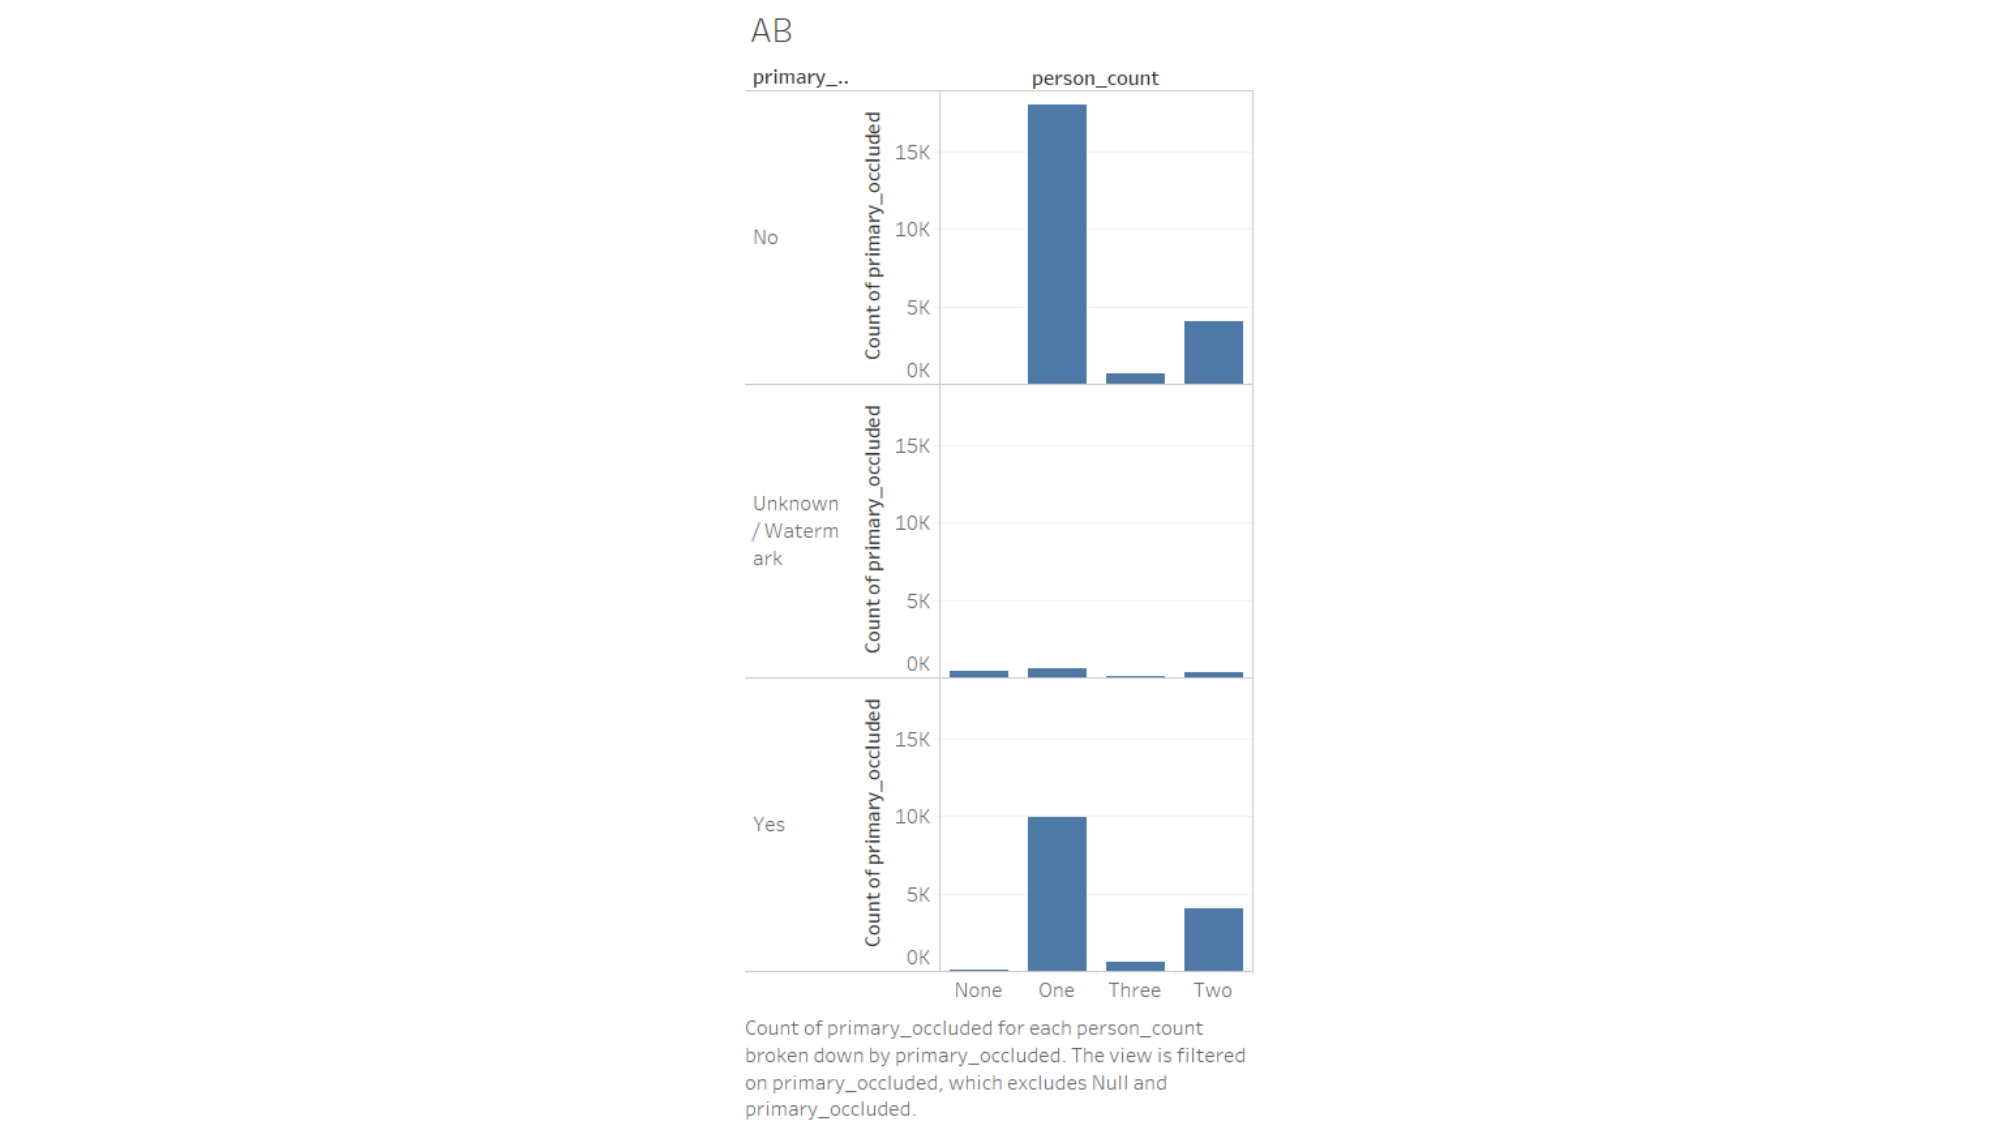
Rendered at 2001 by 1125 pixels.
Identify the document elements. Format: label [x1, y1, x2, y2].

picture [745, 0, 1255, 1125]
